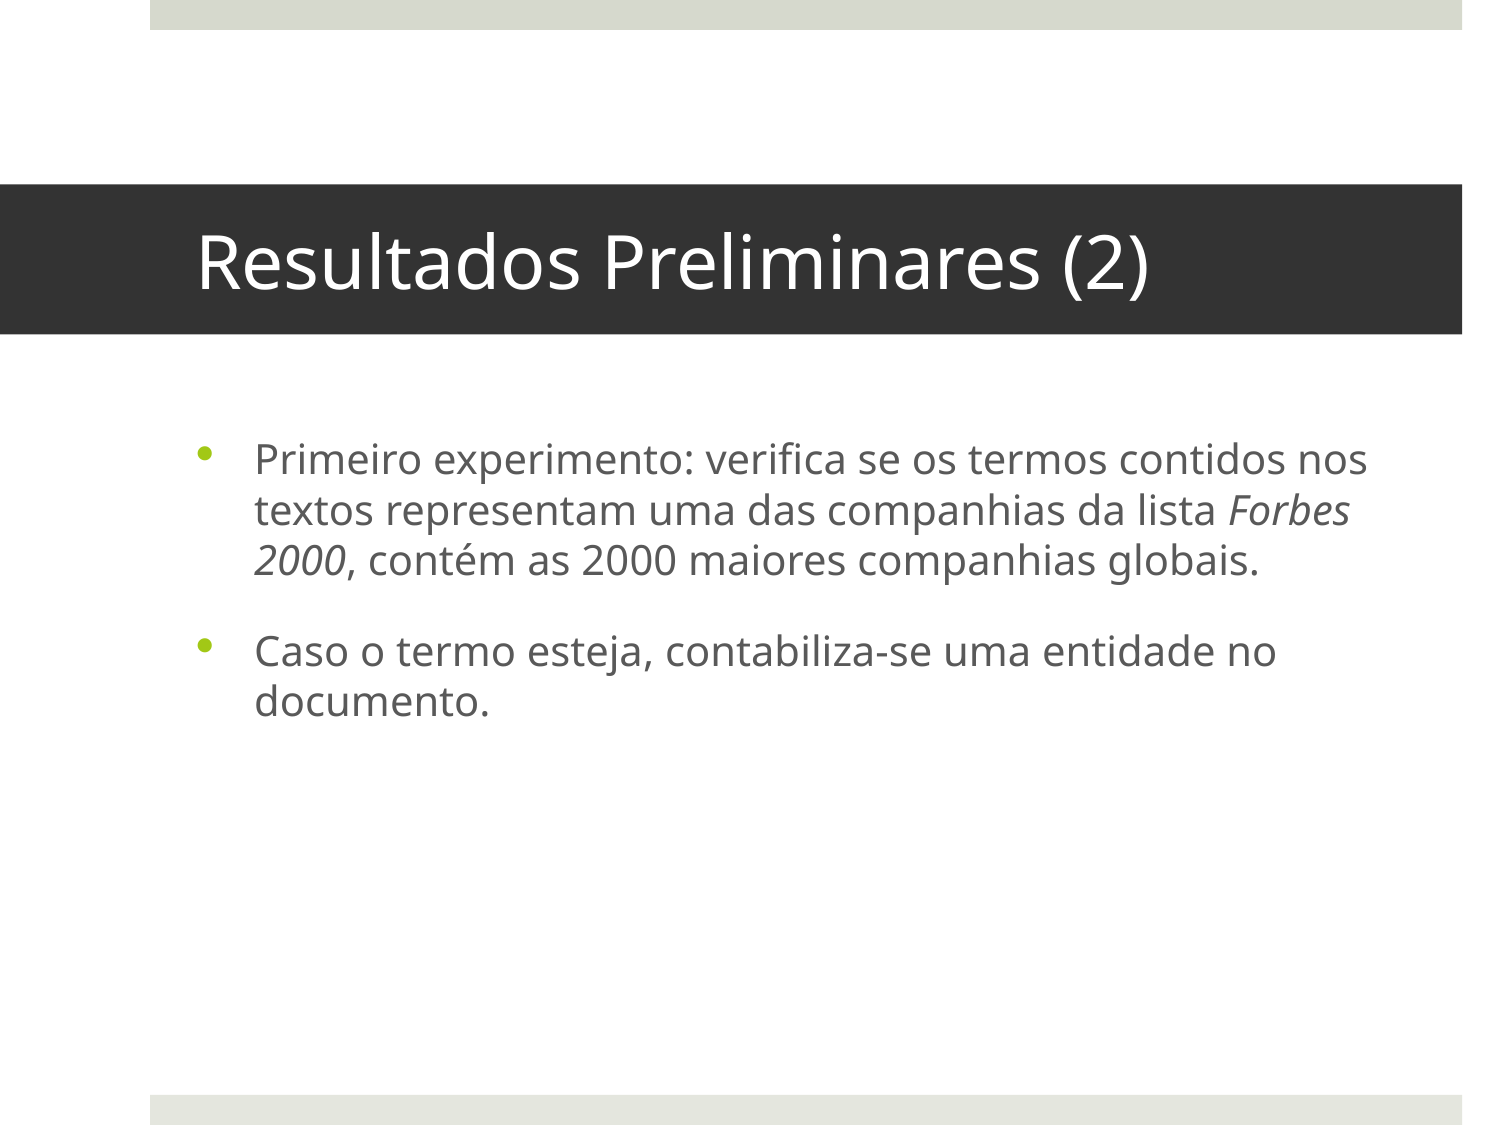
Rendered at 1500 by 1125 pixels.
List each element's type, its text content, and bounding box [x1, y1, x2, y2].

list Primeiro experimento: verifica se os termos contidos nos textos representam uma das companhias da lista Forbes 2000, contém as 2000 maiores companhias globais. Caso o termo esteja, contabiliza-se uma entidade no documento. [182, 425, 1432, 1028]
title Resultados Preliminares (2) [0, 184, 1463, 335]
